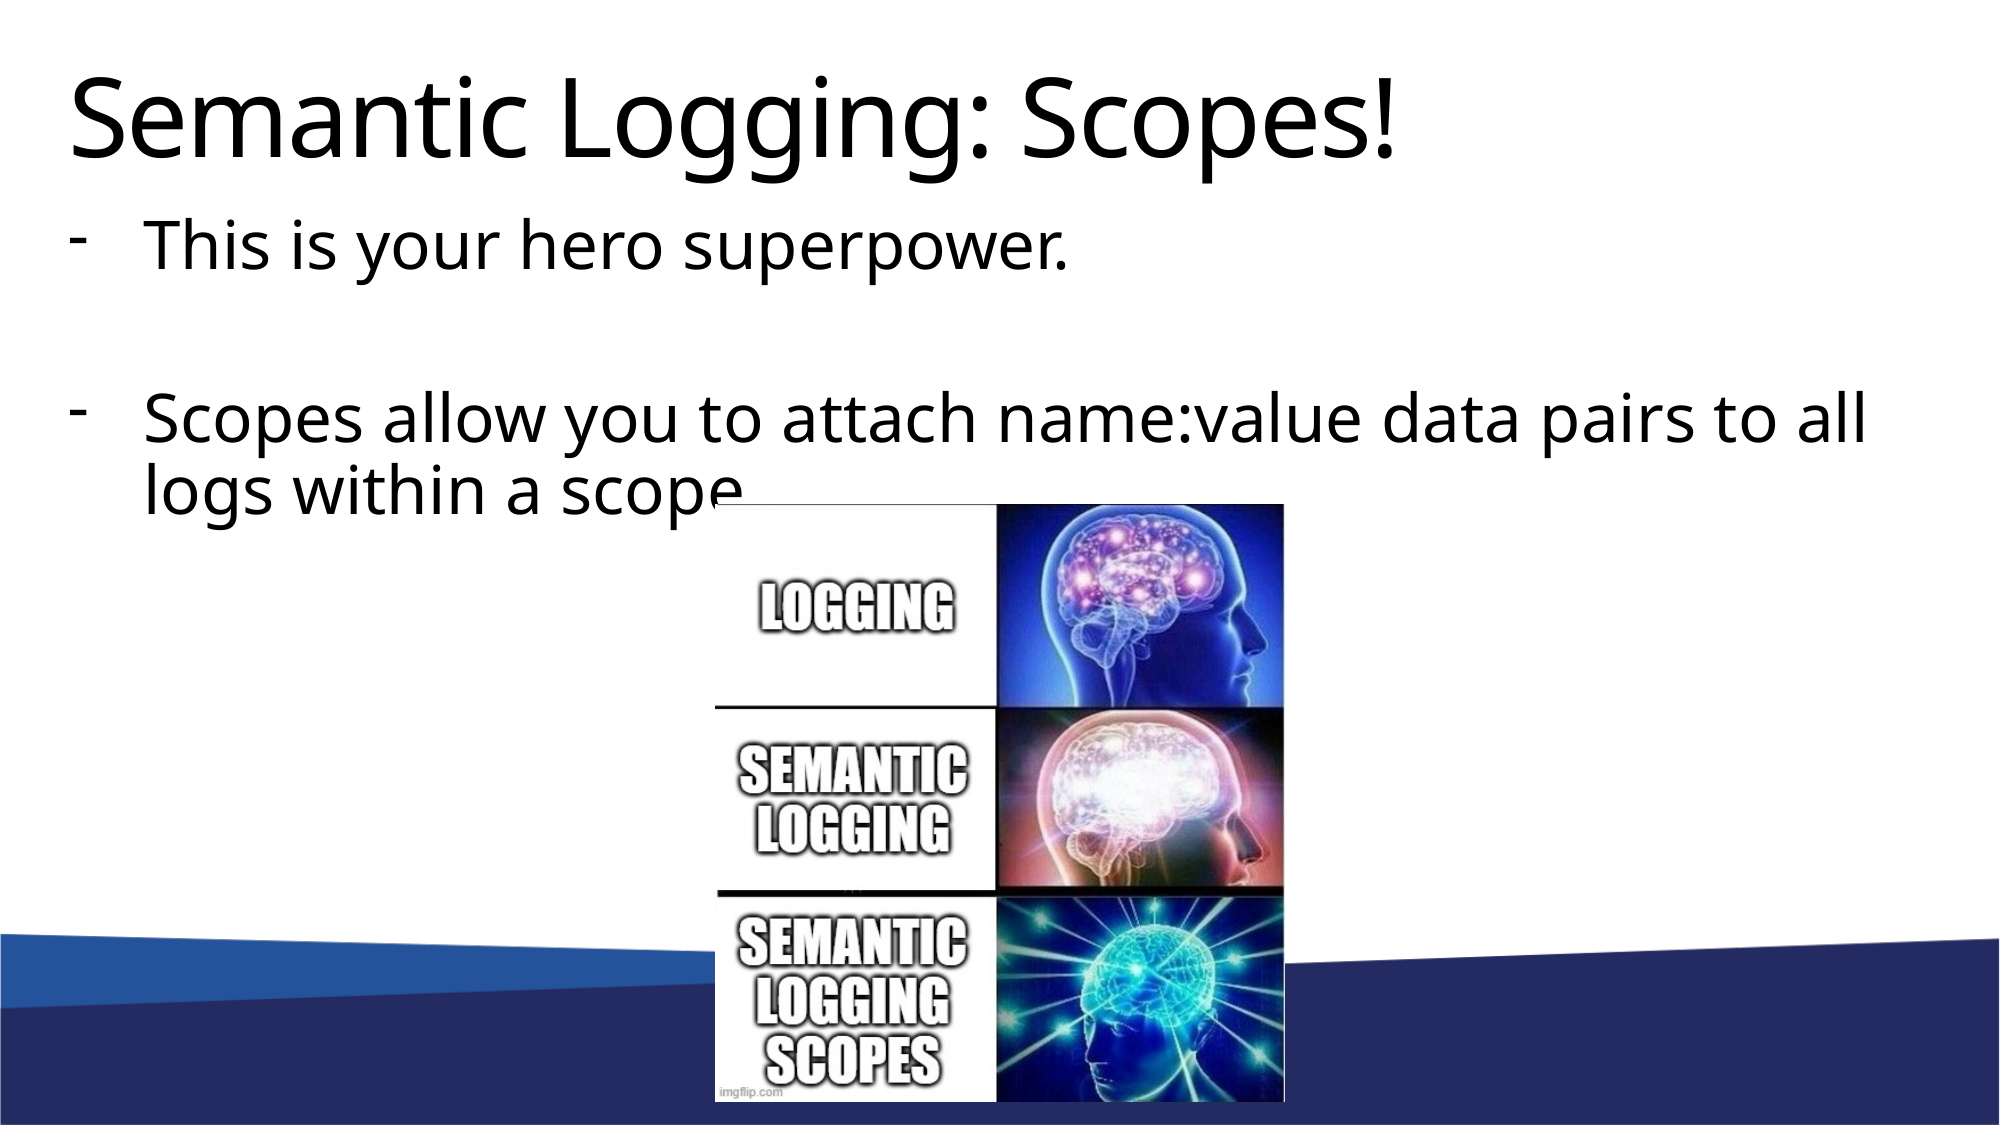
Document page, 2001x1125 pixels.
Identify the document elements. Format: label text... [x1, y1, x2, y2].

picture [0, 0, 2000, 1125]
list This is your hero superpower. Scopes allow you to attach name:value data pairs to all logs within a scope. [44, 196, 1956, 554]
title Semantic Logging: Scopes! [44, 47, 1957, 196]
